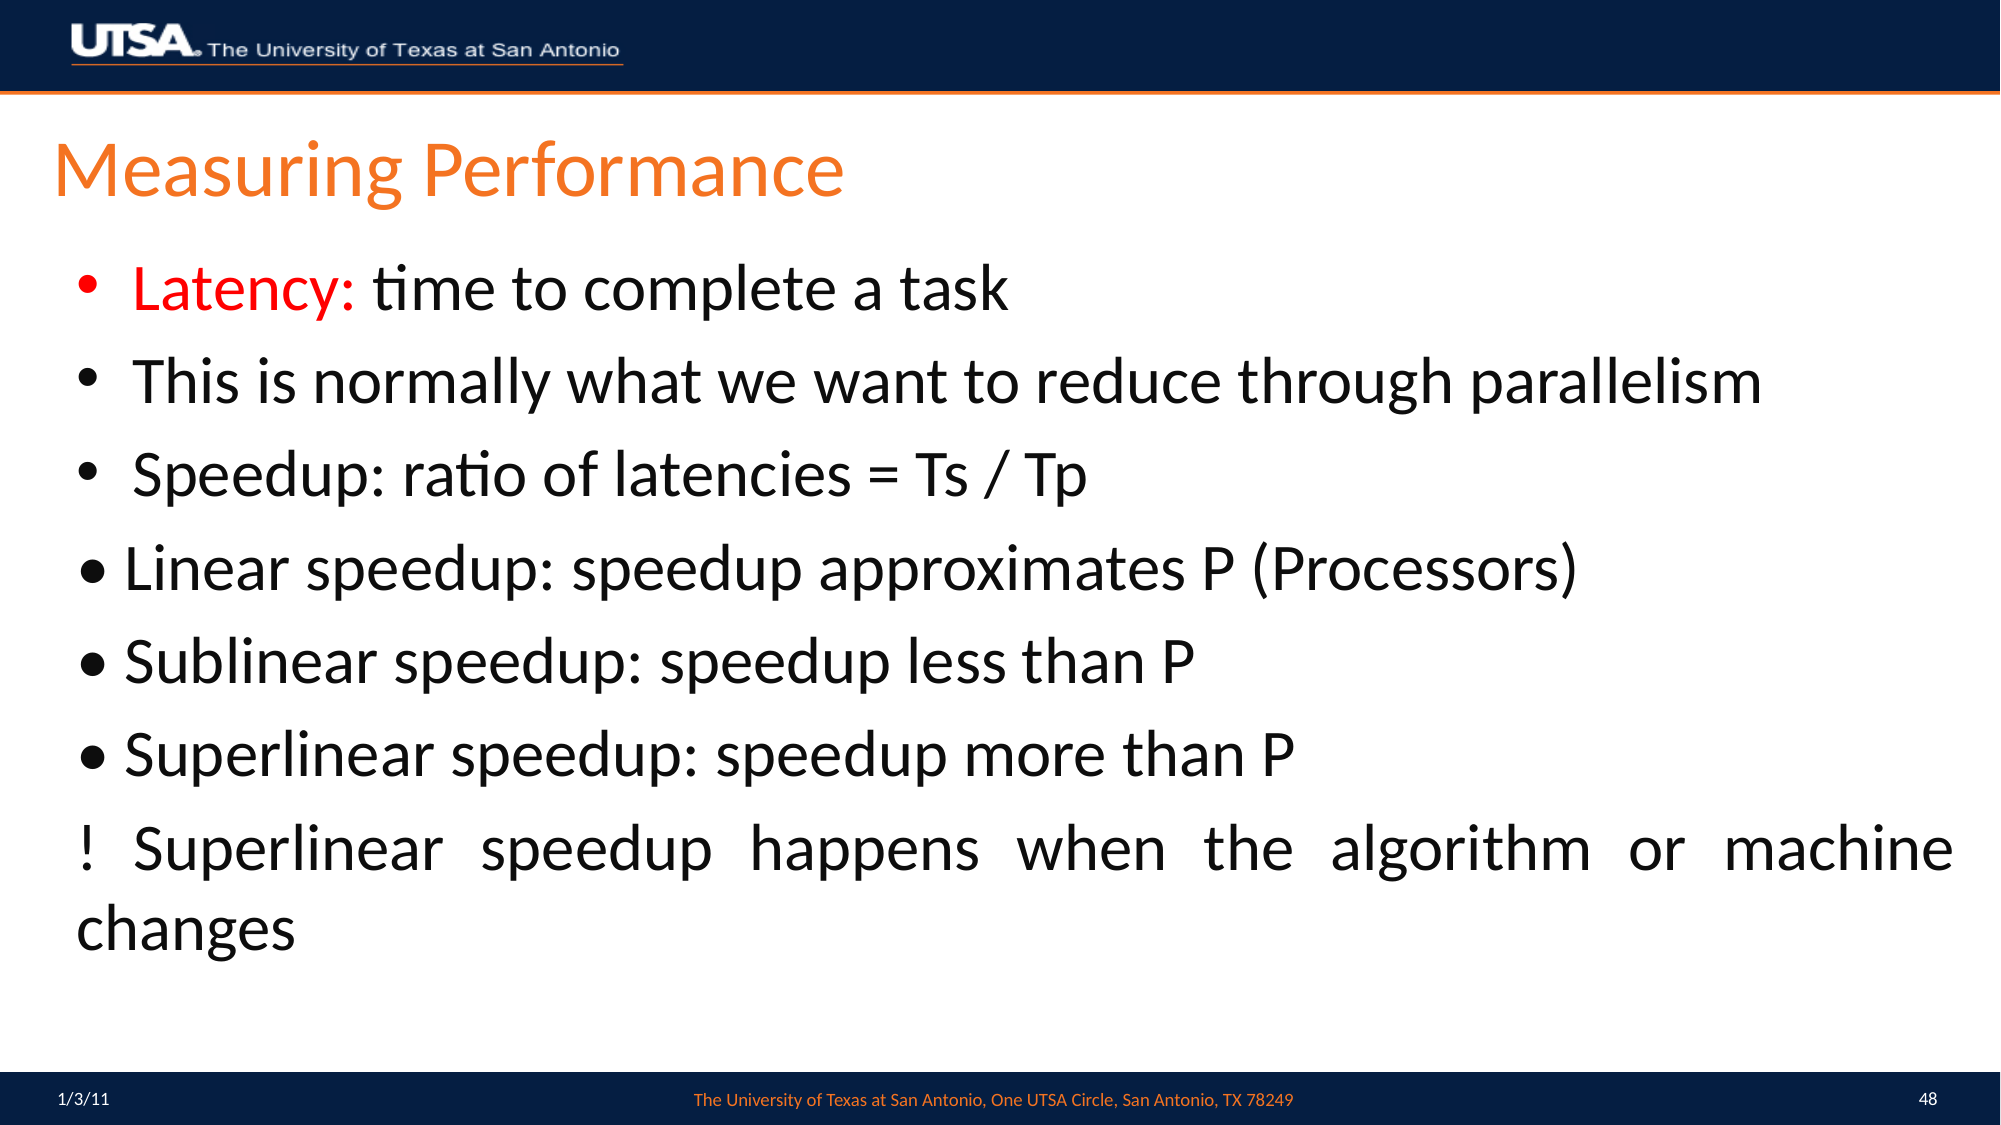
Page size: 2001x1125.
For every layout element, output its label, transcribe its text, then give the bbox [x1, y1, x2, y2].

title Measuring Performance [37, 92, 1949, 236]
picture [0, 1072, 2001, 1125]
list Latency: time to complete a task This is normally what we want to reduce through parallelism Speedup: ratio of latencies = Ts / Tp • Linear speedup: speedup approximates P (Processors) • Sublinear speedup: speedup less than P • Superlinear speedup: speedup more than P ! Superlinear speedup happens when the algorithm or machine changes [61, 236, 1972, 1062]
picture [0, 0, 2000, 91]
